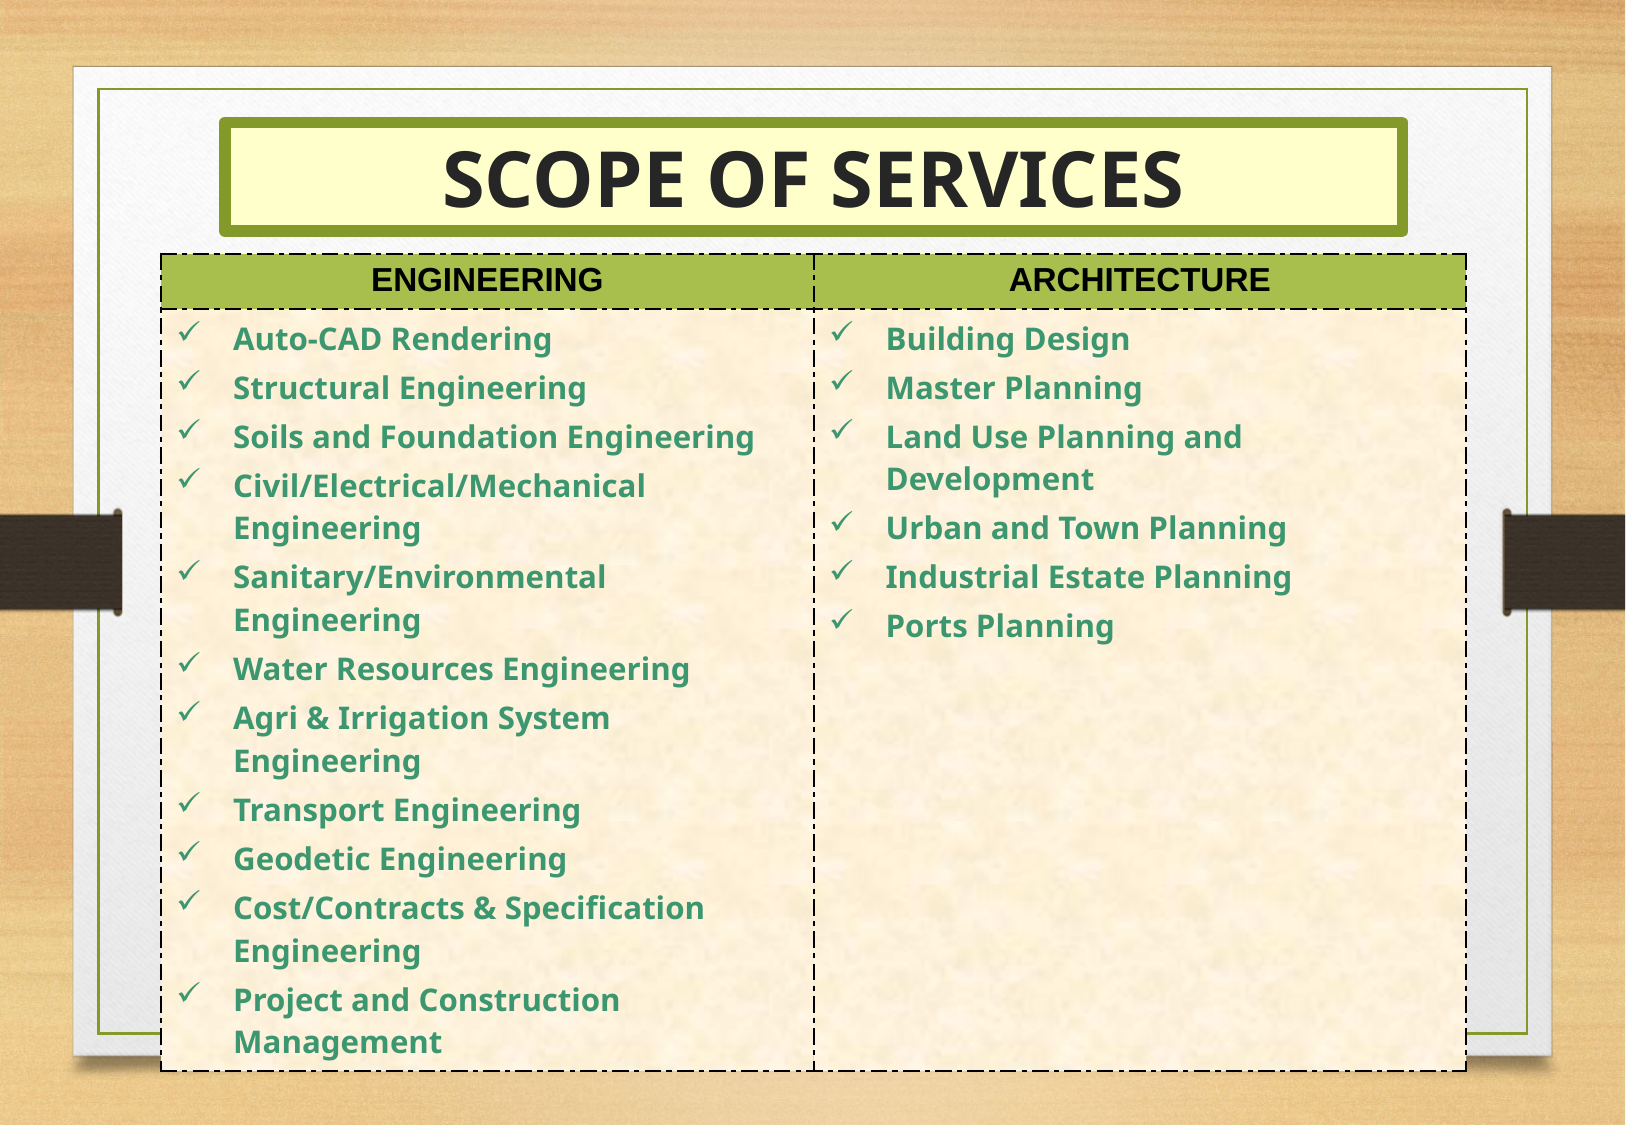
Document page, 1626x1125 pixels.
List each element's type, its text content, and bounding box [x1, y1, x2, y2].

title SCOPE OF SERVICES [225, 122, 1403, 232]
table_header ARCHITECTURE [814, 254, 1466, 309]
table_cell Auto-CAD Rendering Structural Engineering Soils and Foundation Engineering Civil/Electrical/Mechanical Engineering Sanitary/Environmental Engineering Water Resources Engineering Agri & Irrigation System Engineering Transport Engineering Geodetic Engineering Cost/Contracts & Specification Engineering Project and Construction Management [161, 309, 814, 1071]
picture [0, 0, 1626, 1125]
table_header ENGINEERING [161, 254, 814, 309]
table_cell Building Design Master Planning Land Use Planning and Development Urban and Town Planning Industrial Estate Planning Ports Planning [814, 309, 1466, 1071]
